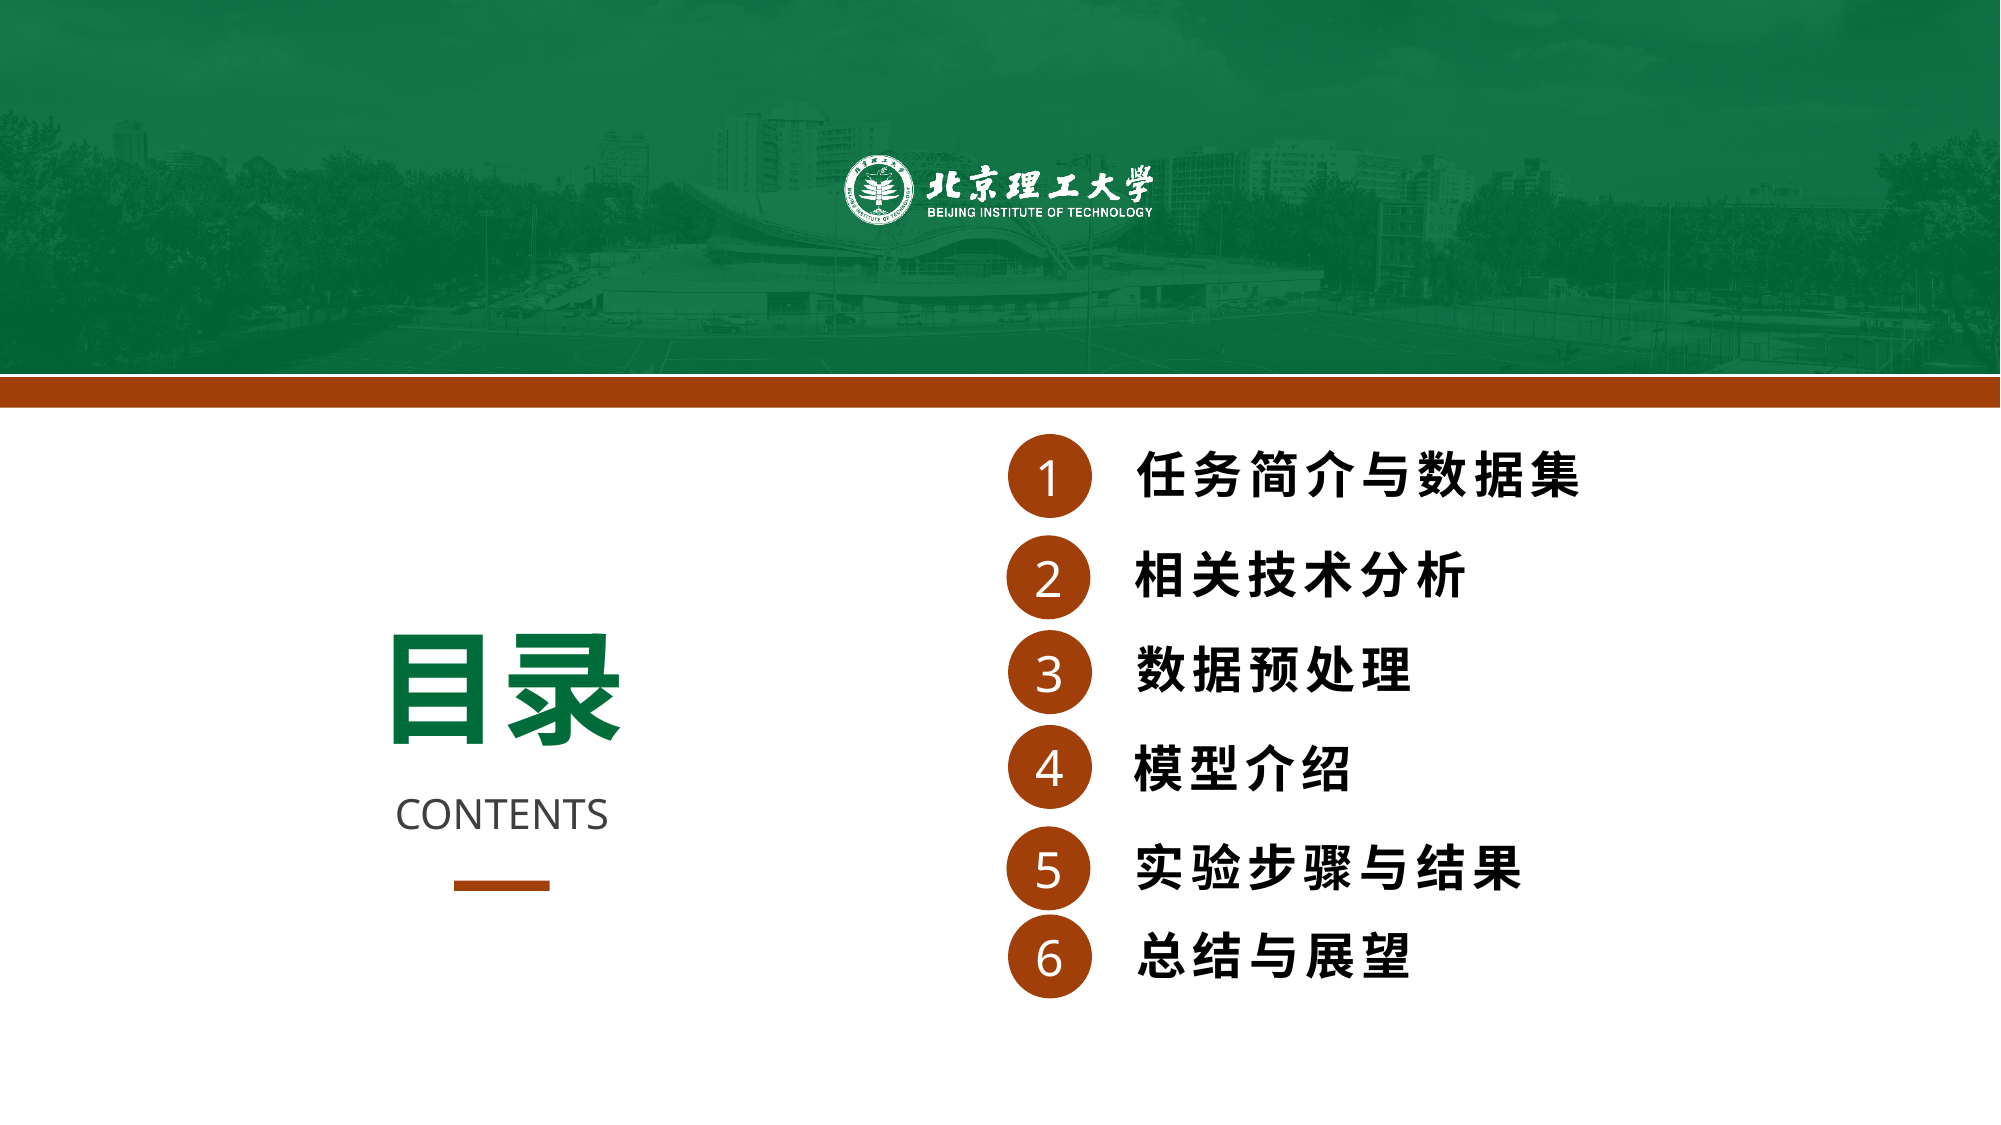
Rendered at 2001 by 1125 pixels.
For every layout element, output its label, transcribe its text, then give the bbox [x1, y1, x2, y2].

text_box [1006, 535, 1966, 620]
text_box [1006, 826, 1966, 911]
text_box 目录 [275, 619, 729, 770]
text_box CONTENTS [338, 786, 666, 846]
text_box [1007, 914, 1967, 999]
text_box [1008, 724, 1966, 809]
picture [824, 137, 1176, 237]
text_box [1007, 433, 1967, 518]
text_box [1008, 630, 1967, 715]
text_box [453, 880, 551, 892]
